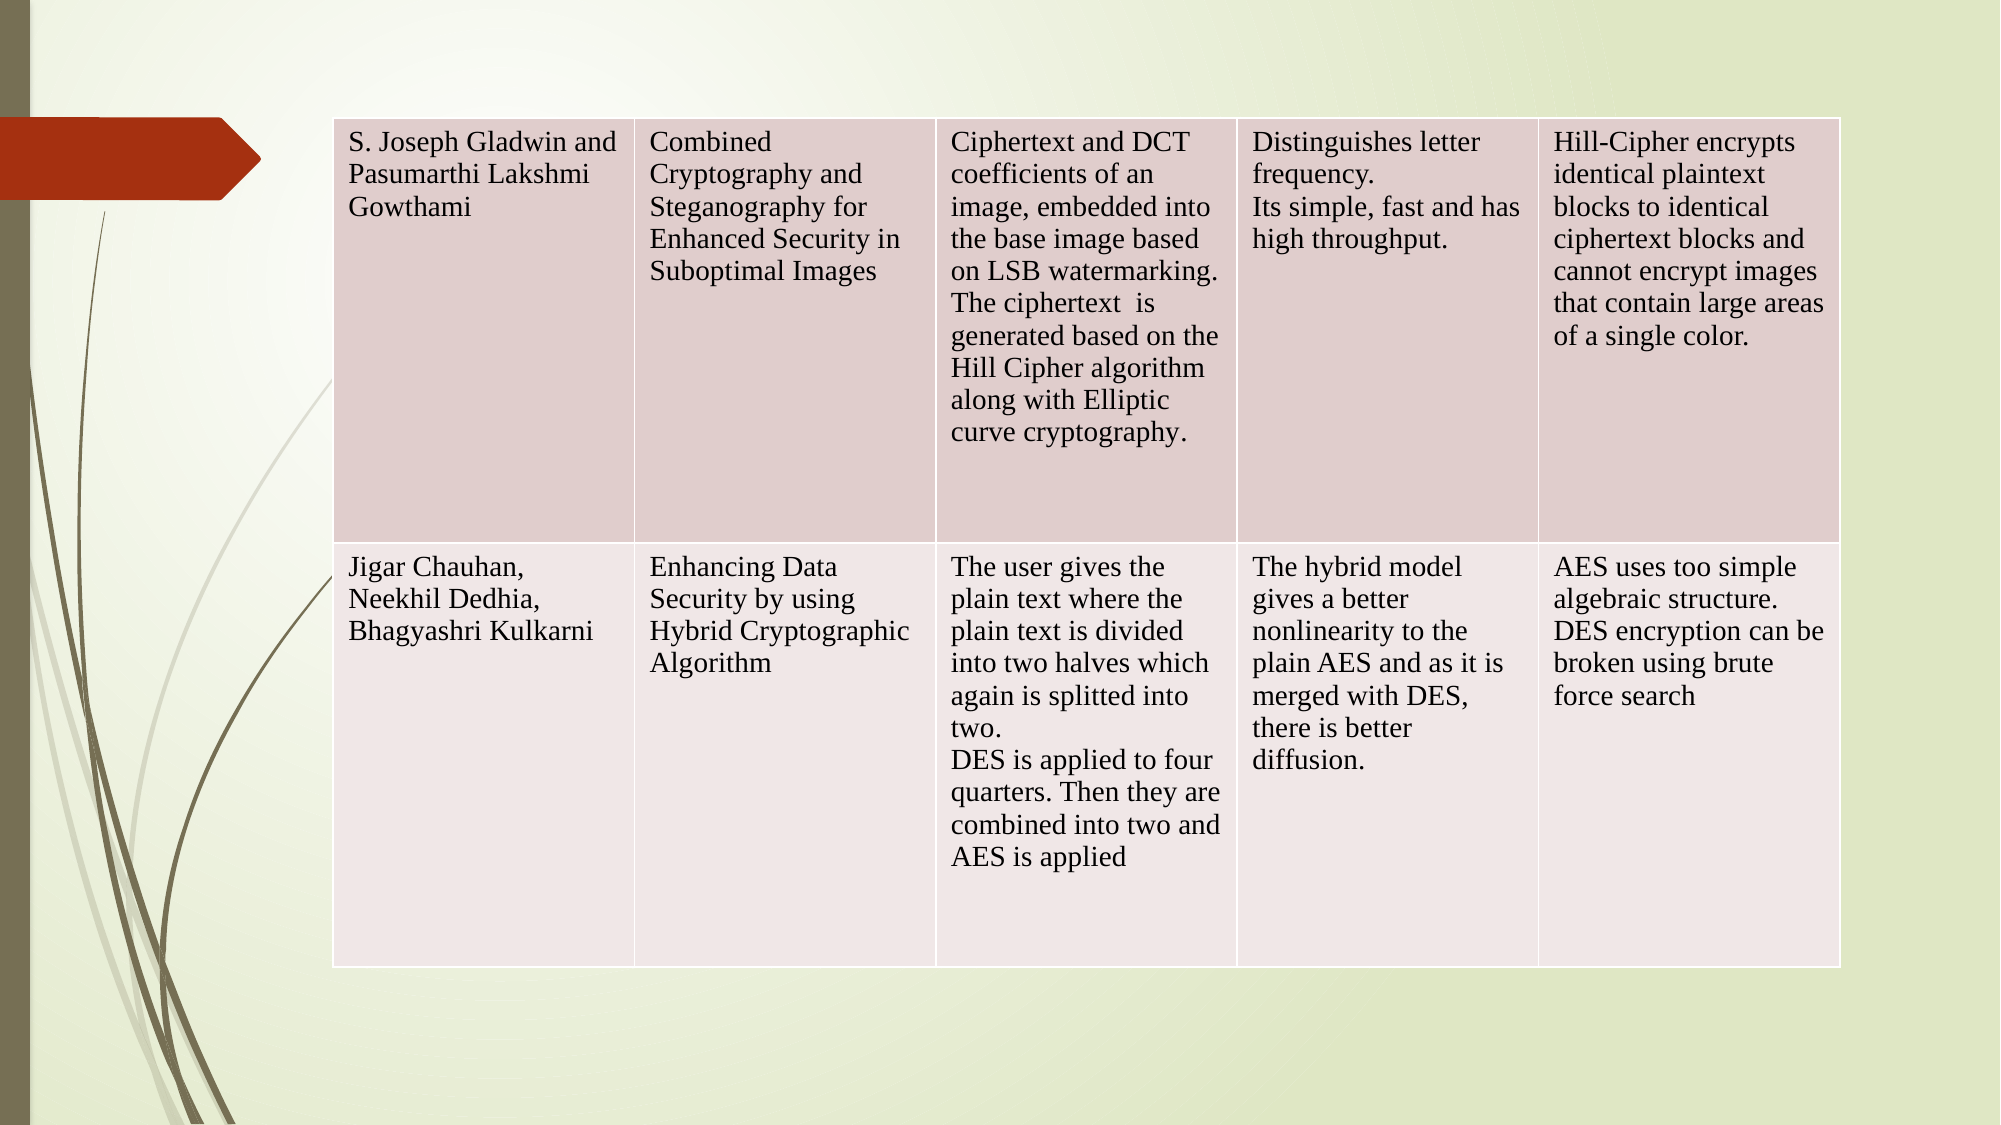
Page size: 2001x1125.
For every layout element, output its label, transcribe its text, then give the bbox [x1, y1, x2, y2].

table_header Ciphertext and DCT coefficients of an image, embedded into the base image based on LSB watermarking. The ciphertext is generated based on the Hill Cipher algorithm along with Elliptic curve cryptography. [937, 119, 1236, 542]
table_cell The hybrid model gives a better nonlinearity to the plain AES and as it is merged with DES, there is better diffusion. [1238, 544, 1538, 966]
table_header Hill-Cipher encrypts identical plaintext blocks to identical ciphertext blocks and cannot encrypt images that contain large areas of a single color. [1539, 119, 1839, 542]
table_cell Jigar Chauhan, Neekhil Dedhia, Bhagyashri Kulkarni [334, 544, 634, 966]
table_header Distinguishes letter frequency. Its simple, fast and has high throughput. [1238, 119, 1538, 542]
table_header S. Joseph Gladwin and Pasumarthi Lakshmi Gowthami [334, 119, 634, 542]
table_cell Enhancing Data Security by using Hybrid Cryptographic Algorithm [635, 544, 935, 966]
table_cell AES uses too simple algebraic structure. DES encryption can be broken using brute force search [1539, 544, 1839, 966]
table_header Combined Cryptography and Steganography for Enhanced Security in Suboptimal Images [635, 119, 935, 542]
table_cell The user gives the plain text where the plain text is divided into two halves which again is splitted into two. DES is applied to four quarters. Then they are combined into two and AES is applied [937, 544, 1236, 966]
